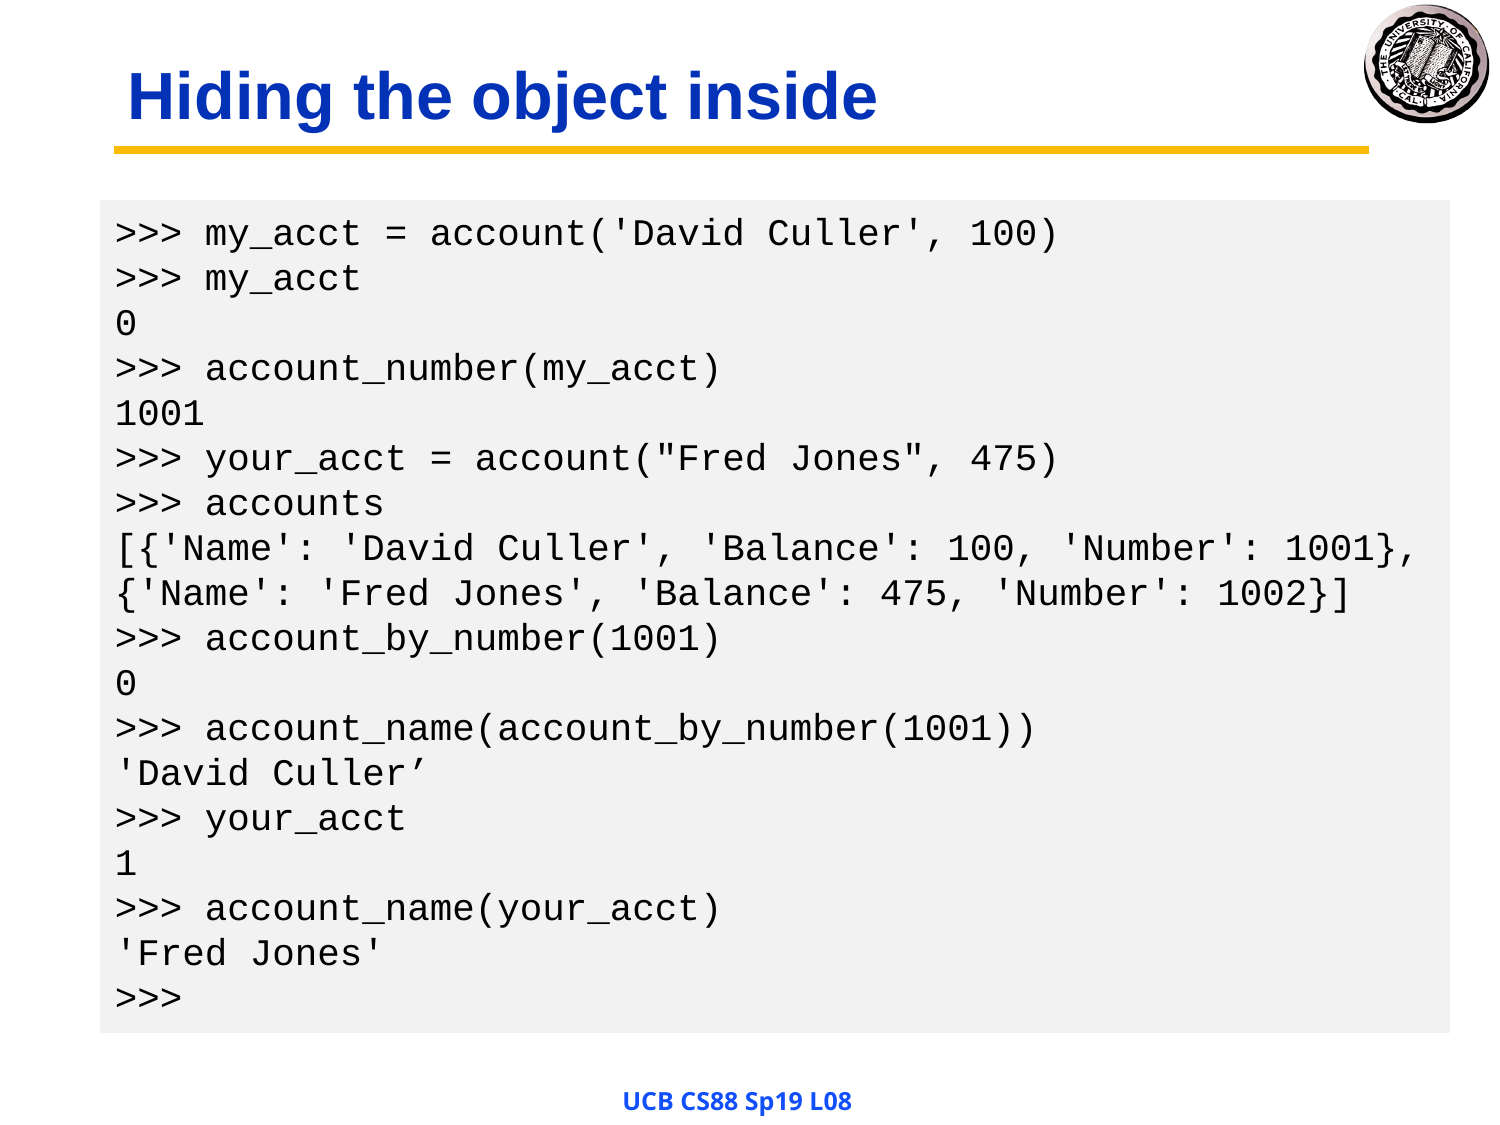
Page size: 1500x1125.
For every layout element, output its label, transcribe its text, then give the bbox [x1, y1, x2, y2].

text_box >>> my_acct = account('David Culler', 100) >>> my_acct 0 >>> account_number(my_acct) 1001 >>> your_acct = account("Fred Jones", 475) >>> accounts [{'Name': 'David Culler', 'Balance': 100, 'Number': 1001}, {'Name': 'Fred Jones', 'Balance': 475, 'Number': 1002}] >>> account_by_number(1001) 0 >>> account_name(account_by_number(1001)) 'David Culler’ >>> your_acct 1 >>> account_name(your_acct) 'Fred Jones' >>> [99, 199, 1450, 1033]
footer UCB CS88 Sp19 L08 [500, 1074, 975, 1125]
title Hiding the object inside [112, 37, 1375, 159]
picture [1350, 0, 1500, 127]
